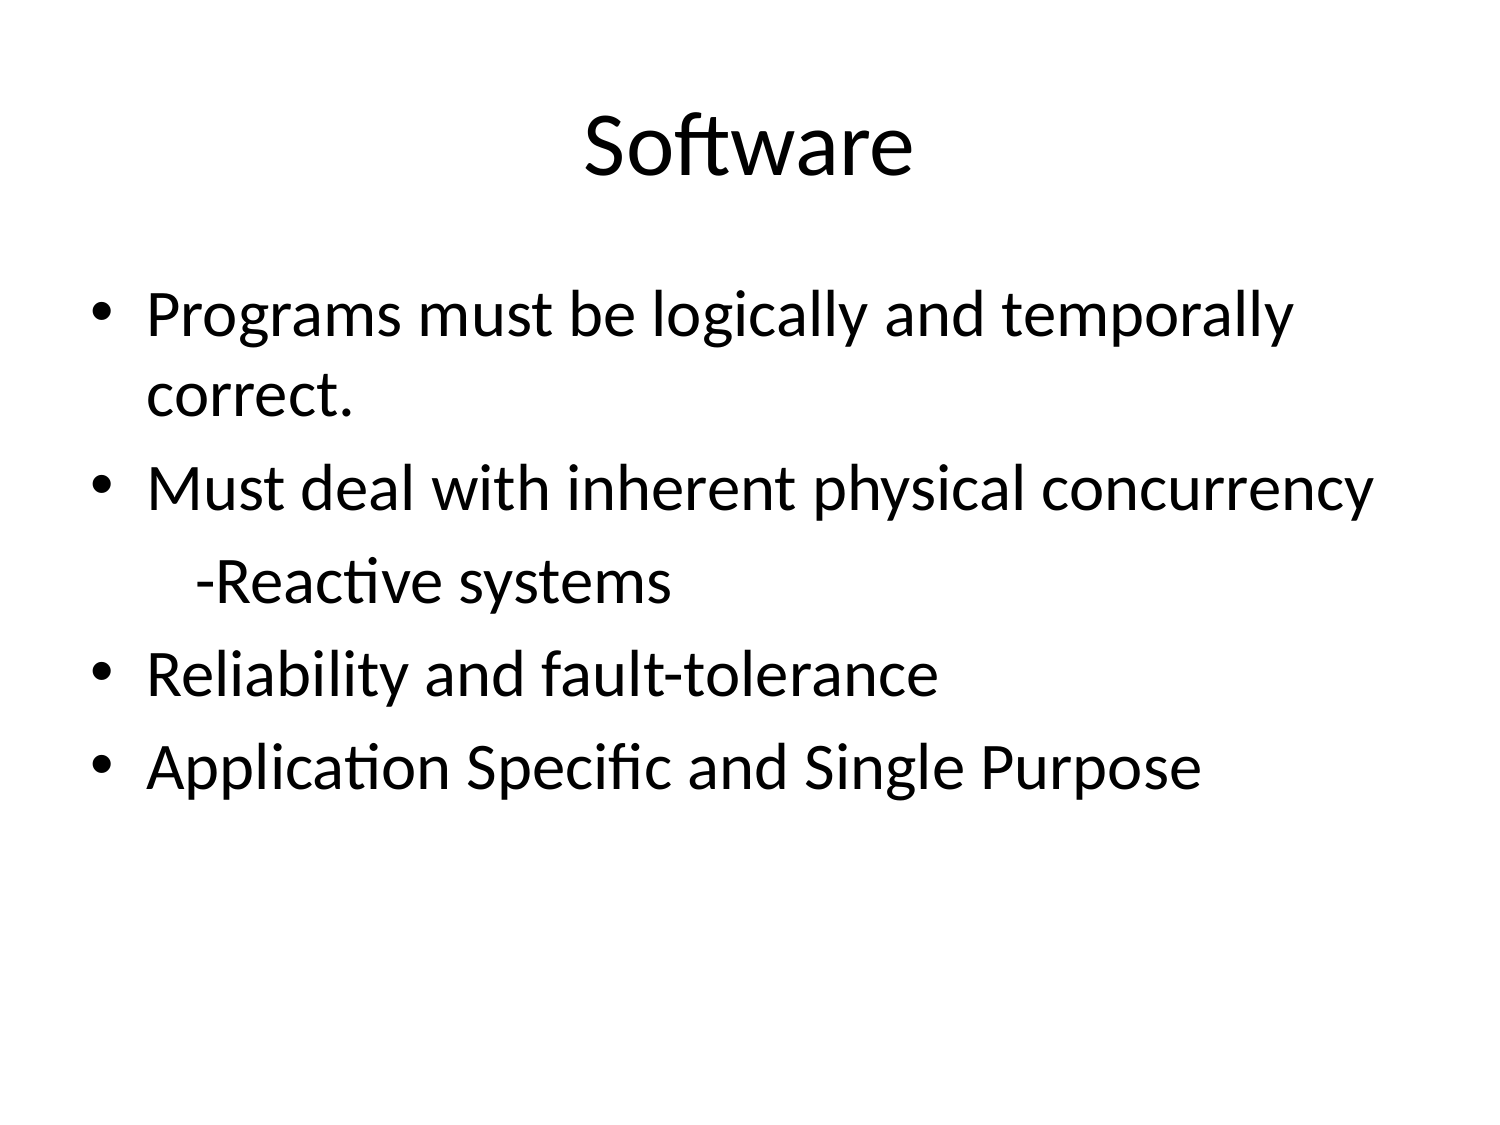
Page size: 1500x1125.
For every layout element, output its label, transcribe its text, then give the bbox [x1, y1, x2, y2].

list Programs must be logically and temporally correct. Must deal with inherent physical concurrency -Reactive systems Reliability and fault-tolerance Application Specific and Single Purpose [75, 262, 1425, 1005]
title Software [75, 45, 1425, 233]
